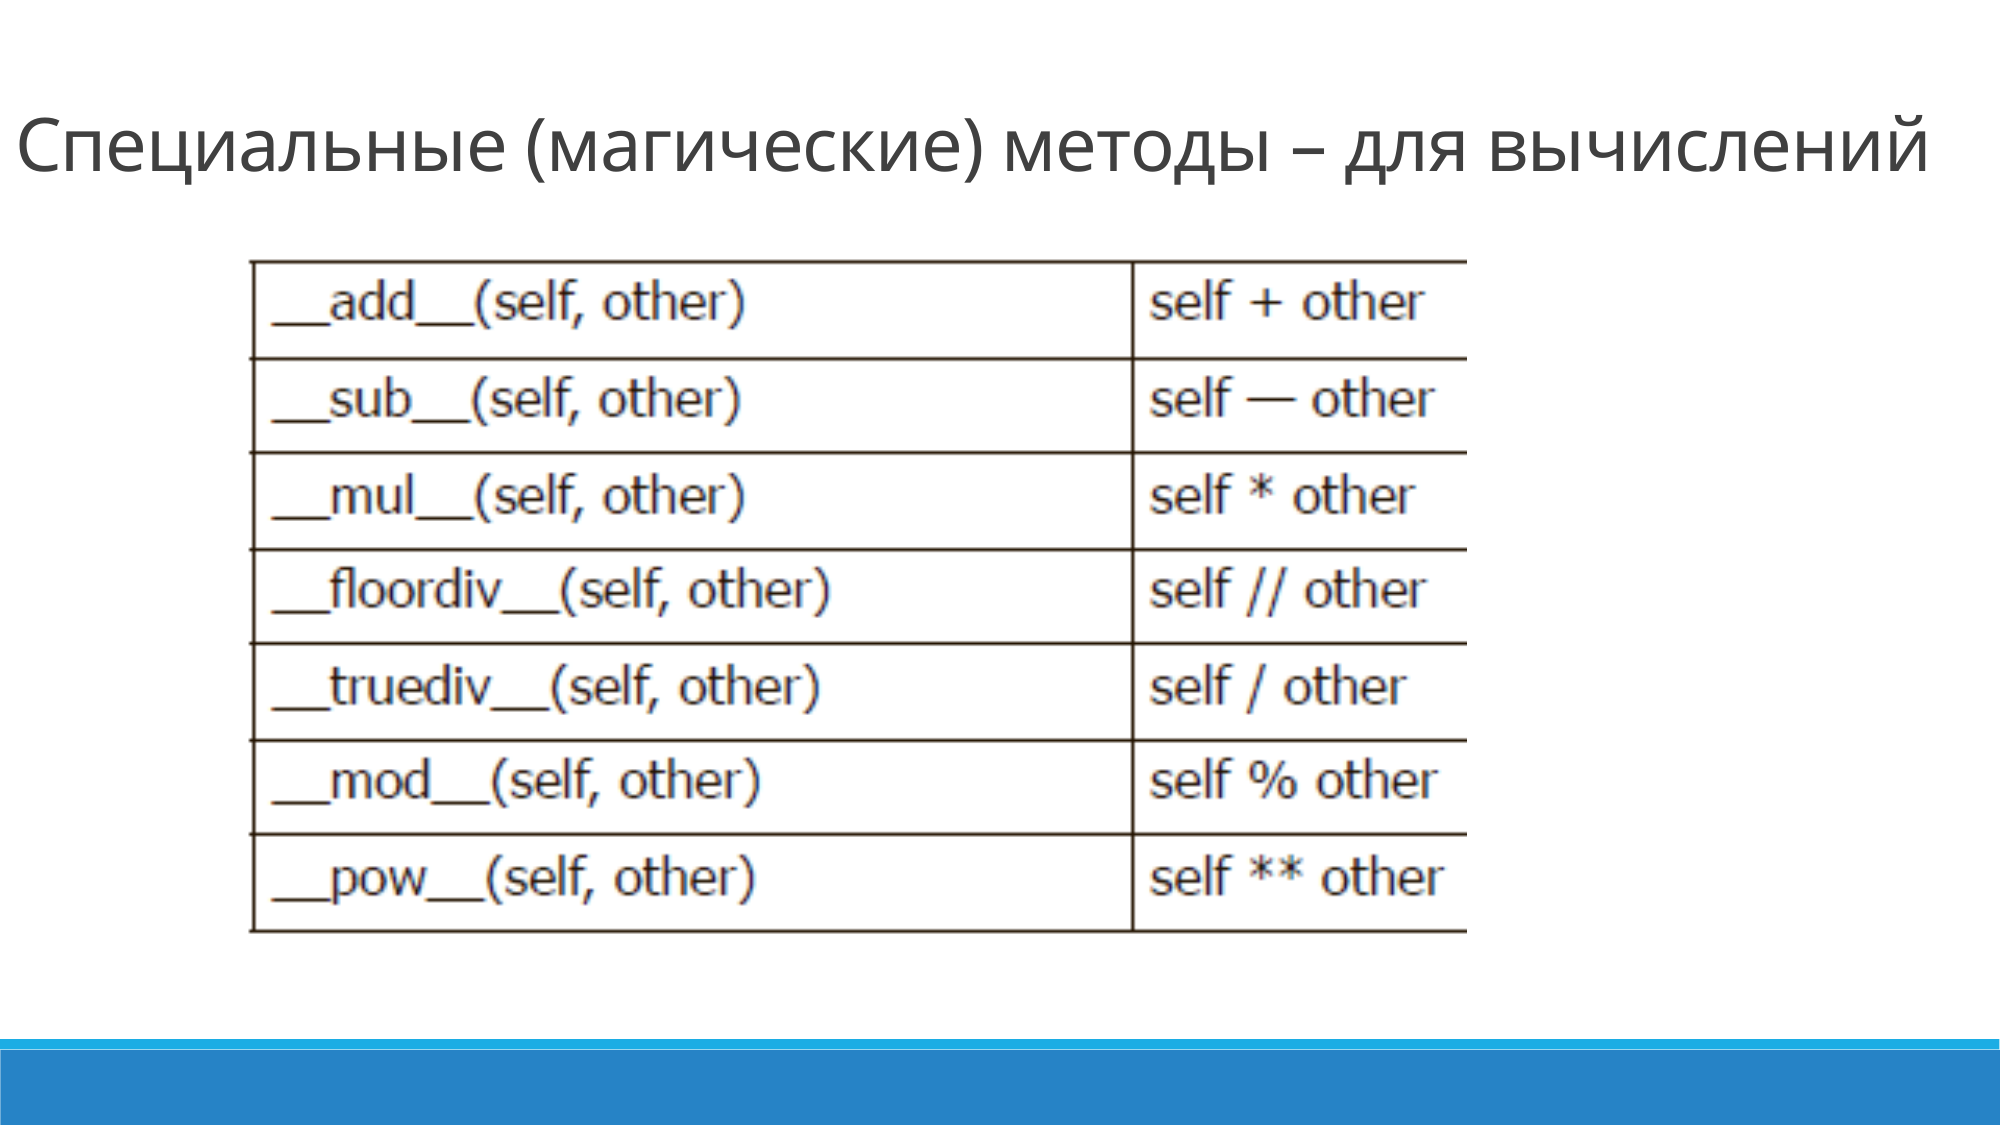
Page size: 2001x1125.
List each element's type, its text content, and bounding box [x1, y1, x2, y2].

picture [243, 252, 1467, 938]
title Специальные (магические) методы – для вычислений [0, 33, 2000, 195]
